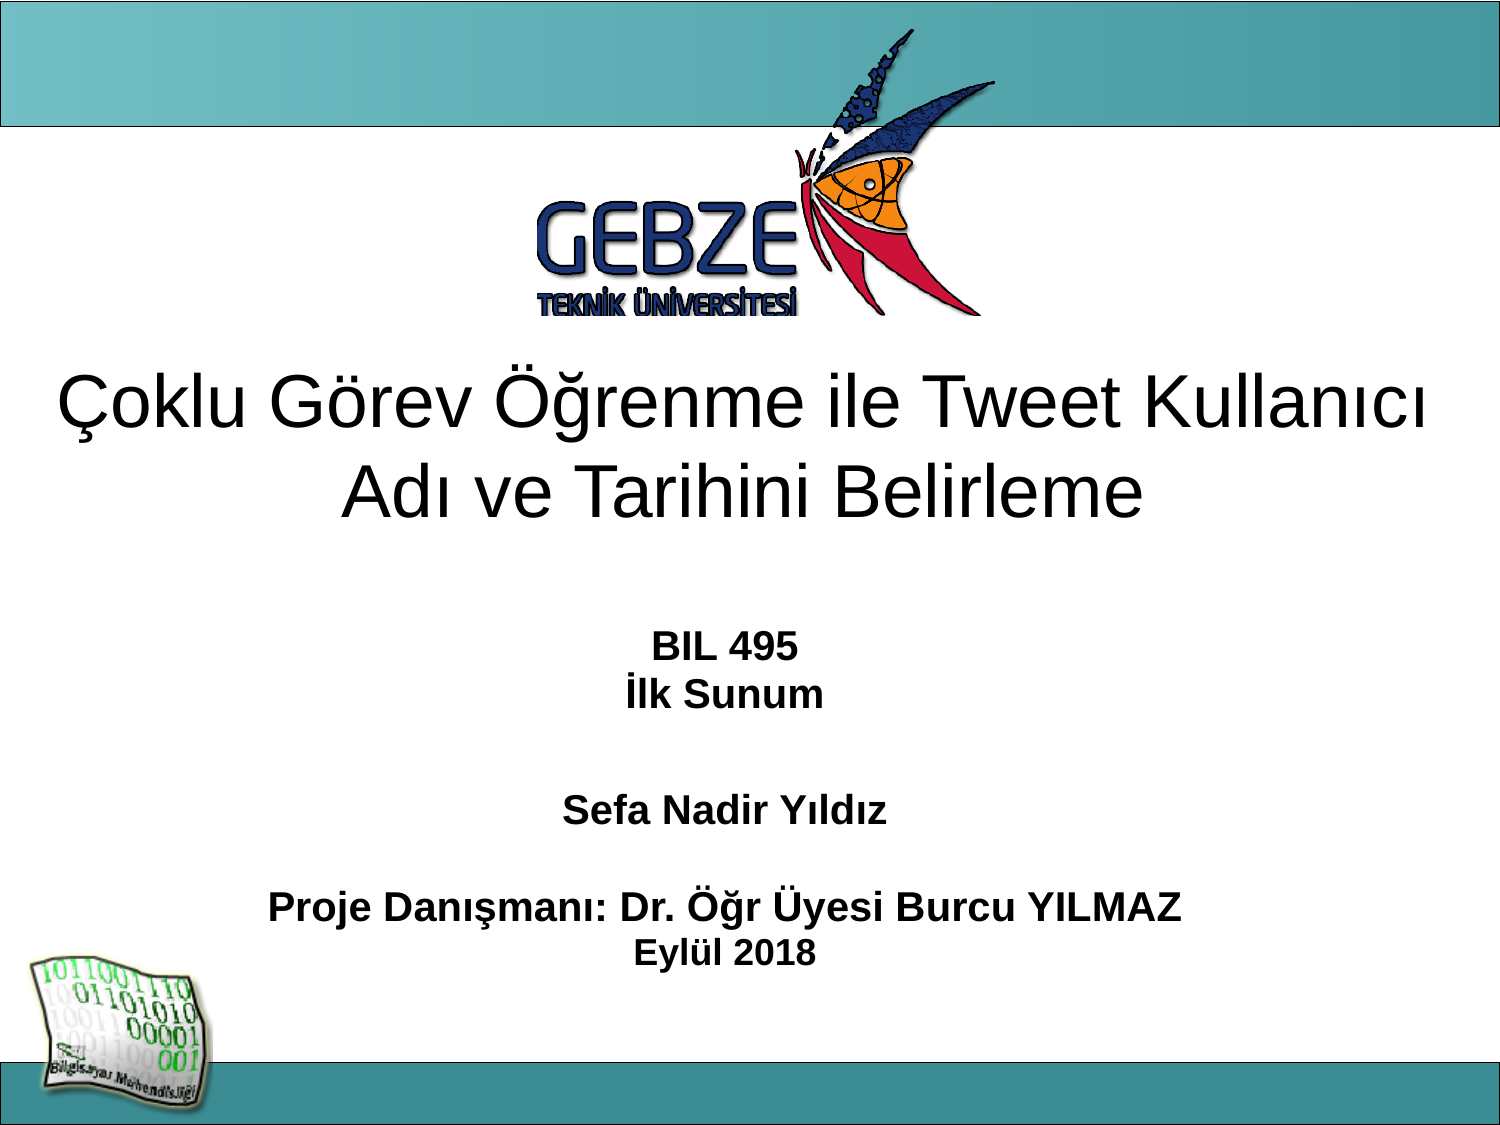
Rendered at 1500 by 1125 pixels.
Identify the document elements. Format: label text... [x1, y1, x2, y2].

subtitle BIL 495 İlk Sunum Sefa Nadir Yıldız Proje Danışmanı: Dr. Öğr Üyesi Burcu YILMAZ Eylül 2018 [200, 562, 1250, 1125]
title Çoklu Görev Öğrenme ile Tweet Kullanıcı Adı ve Tarihini Belirleme [24, 362, 1463, 613]
picture [537, 29, 995, 316]
picture [24, 937, 200, 1125]
